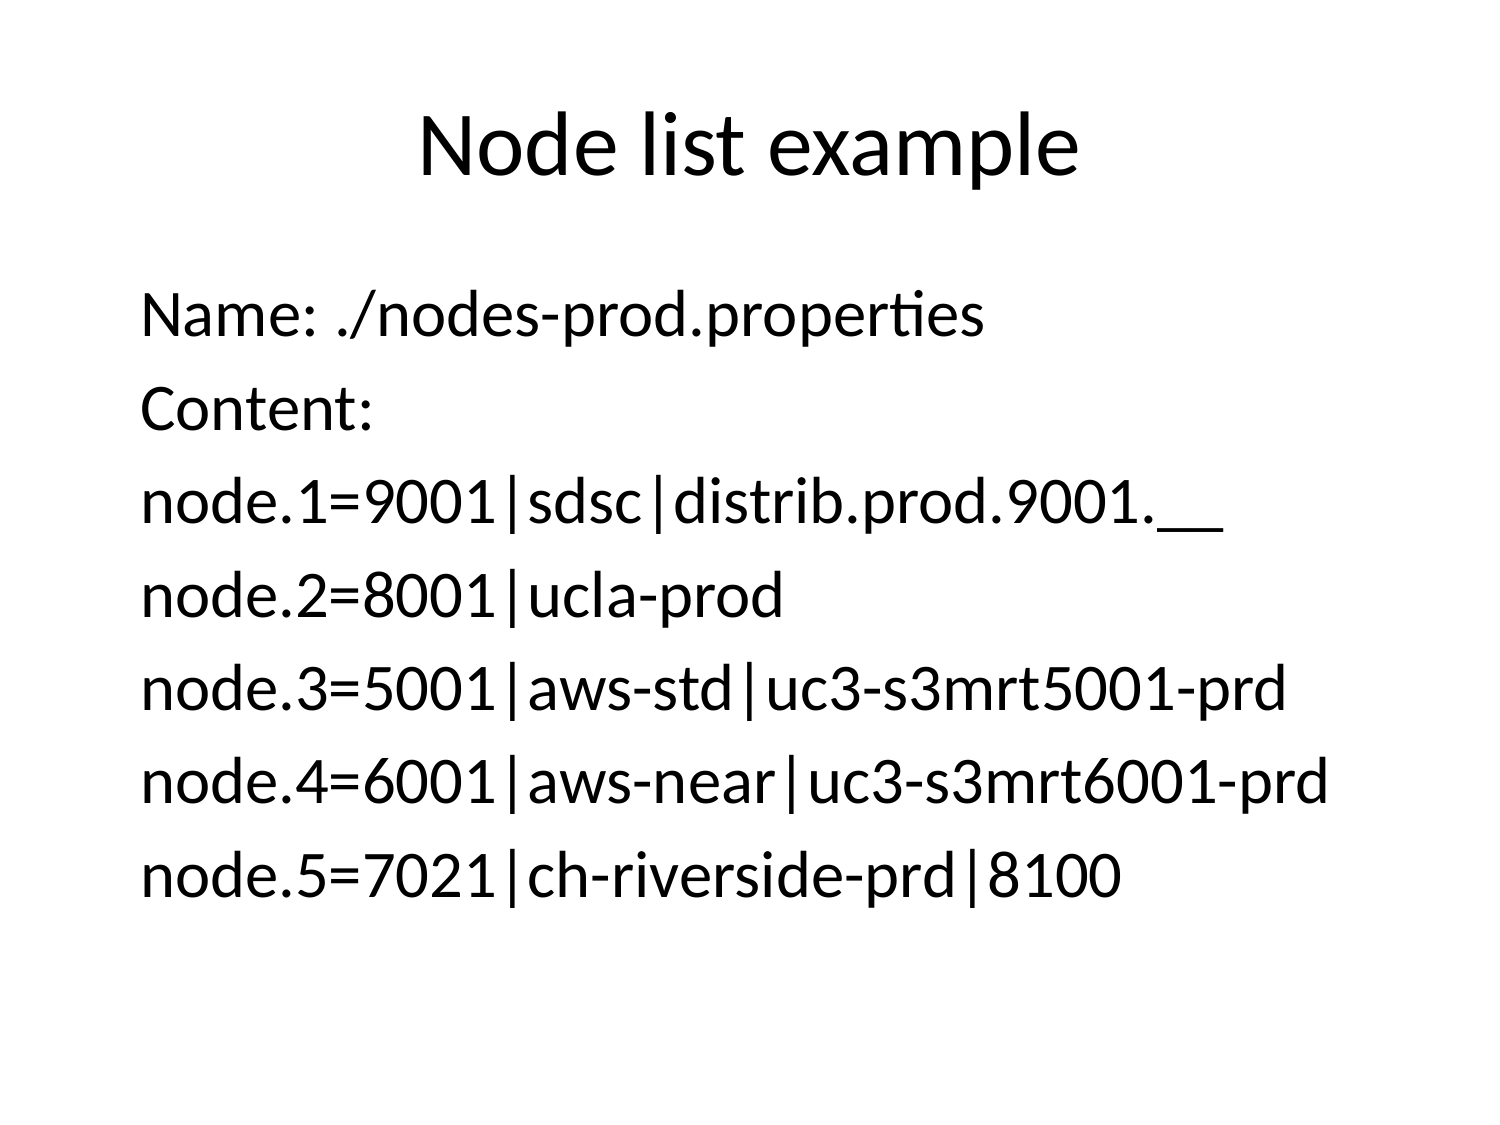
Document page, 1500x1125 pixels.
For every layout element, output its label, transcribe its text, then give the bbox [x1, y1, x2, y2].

title Node list example [75, 45, 1425, 233]
list Name: ./nodes-prod.properties Content: node.1=9001|sdsc|distrib.prod.9001.__ node.2=8001|ucla-prod node.3=5001|aws-std|uc3-s3mrt5001-prd node.4=6001|aws-near|uc3-s3mrt6001-prd node.5=7021|ch-riverside-prd|8100 [125, 262, 1475, 1005]
